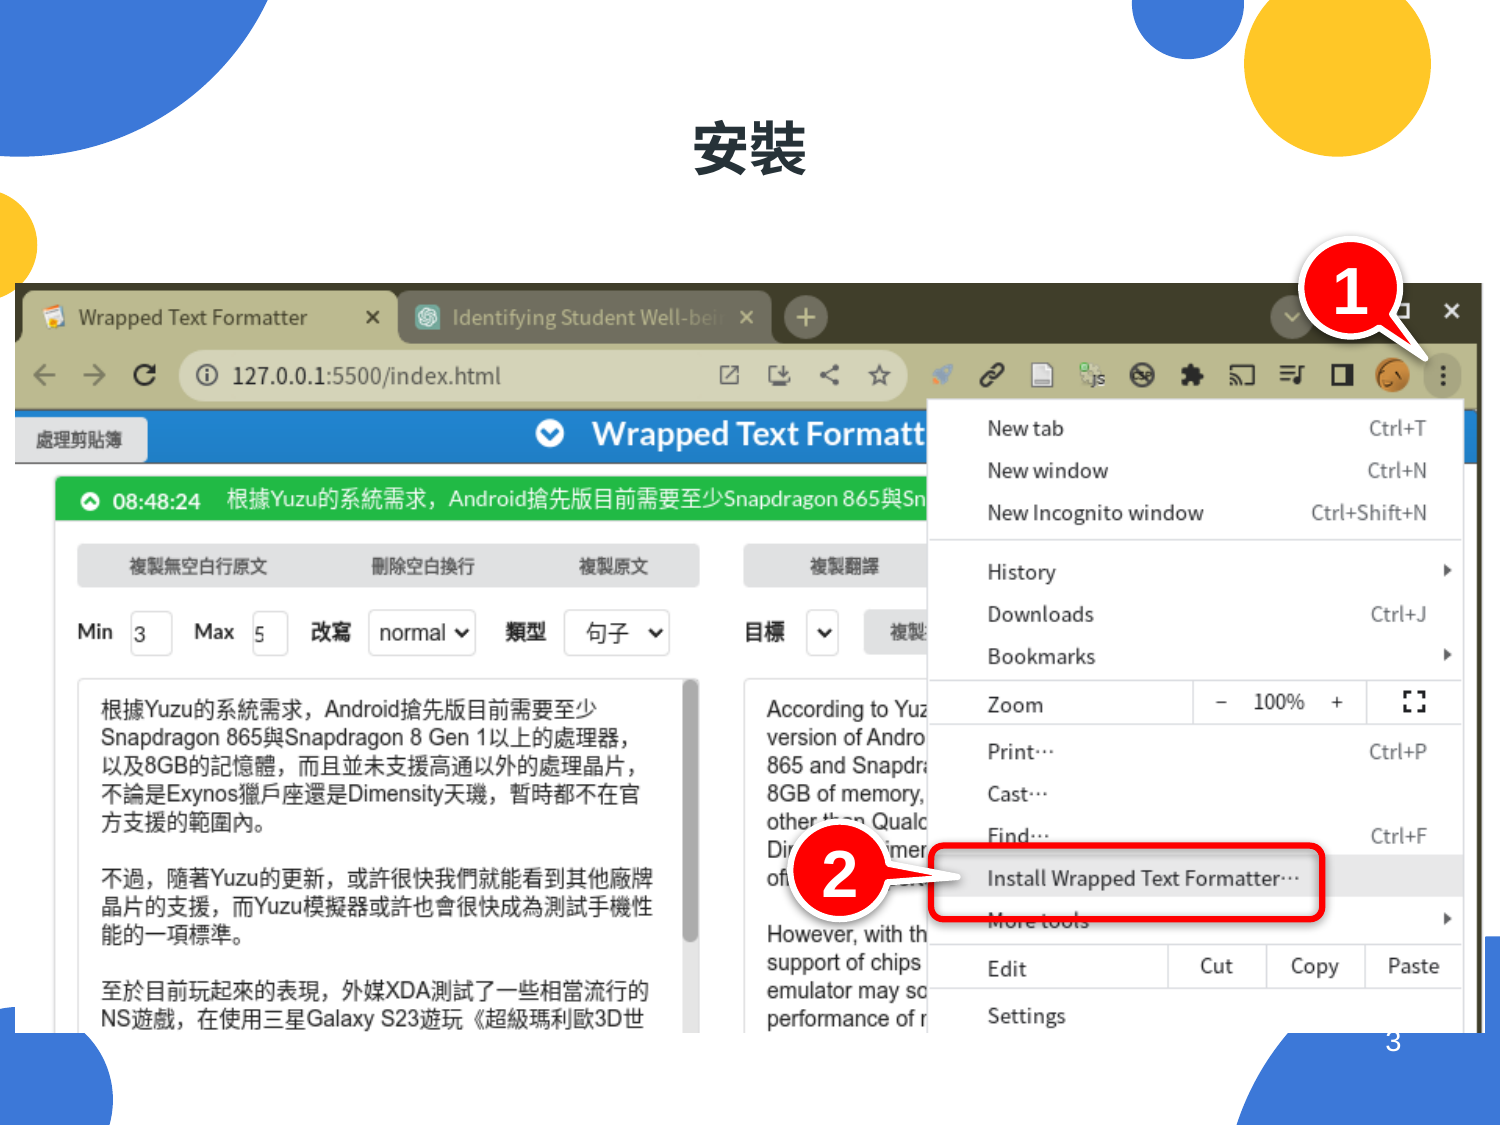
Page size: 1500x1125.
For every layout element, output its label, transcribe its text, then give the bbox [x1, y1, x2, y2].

text_box 1 [1301, 238, 1400, 281]
picture [15, 282, 1485, 1034]
slide_number ‹#› [1370, 1043, 1461, 1093]
title 安裝 [118, 97, 1382, 223]
